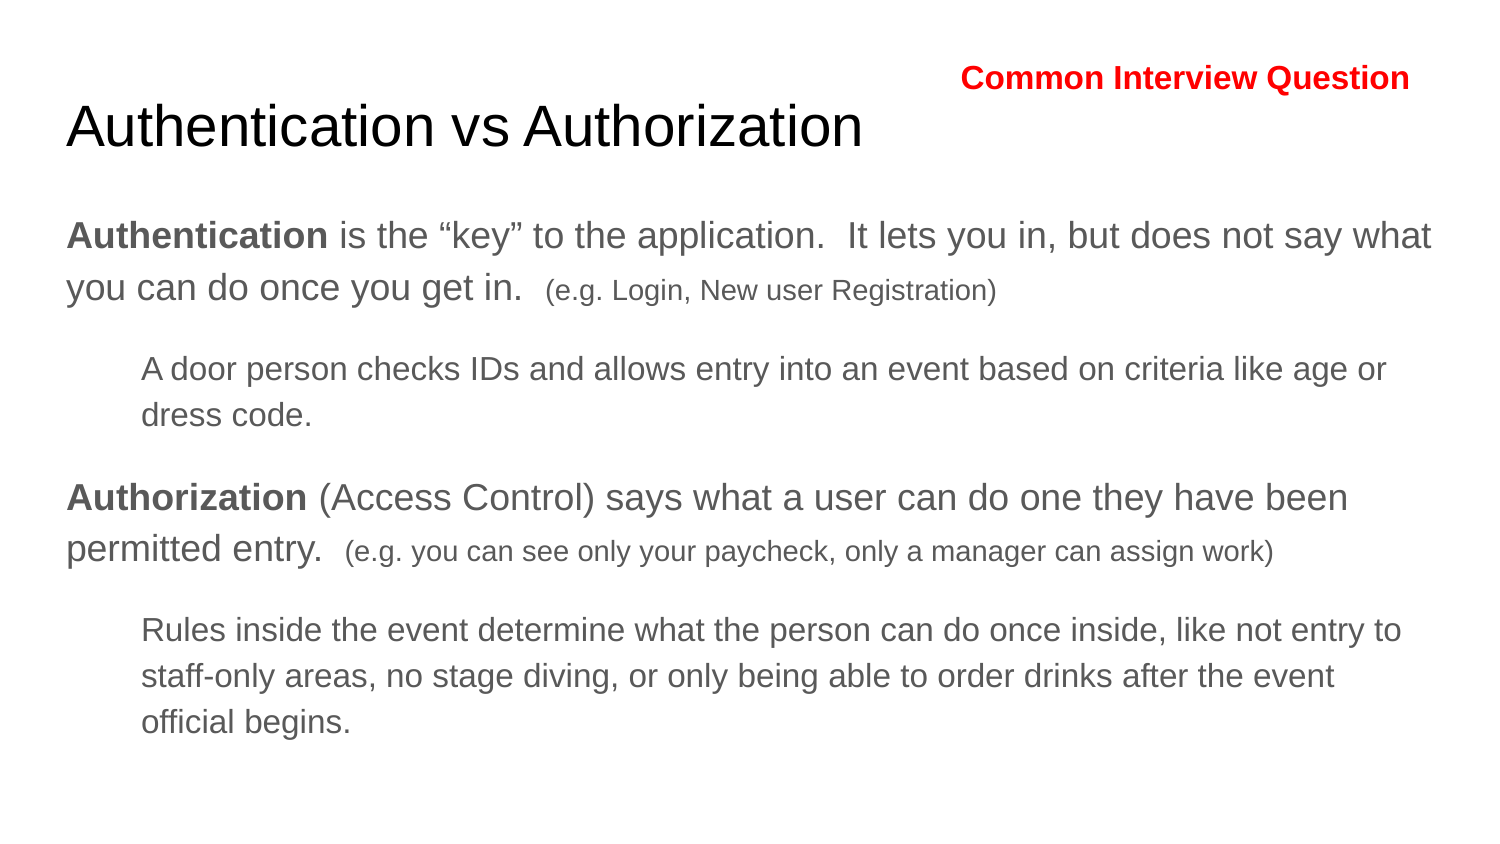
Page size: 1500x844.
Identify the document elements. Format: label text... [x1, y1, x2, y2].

text_box Common Interview Question [945, 41, 1437, 101]
list Authentication is the “key” to the application. It lets you in, but does not say what you can do once you get in. (e.g. Login, New user Registration) A door person checks IDs and allows entry into an event based on criteria like age or dress code. Authorization (Access Control) says what a user can do one they have been permitted entry. (e.g. you can see only your paycheck, only a manager can assign work) Rules inside the event determine what the person can do once inside, like not entry to staff-only areas, no stage diving, or only being able to order drinks after the event official begins. [51, 189, 1449, 757]
title Authentication vs Authorization [51, 72, 1449, 167]
